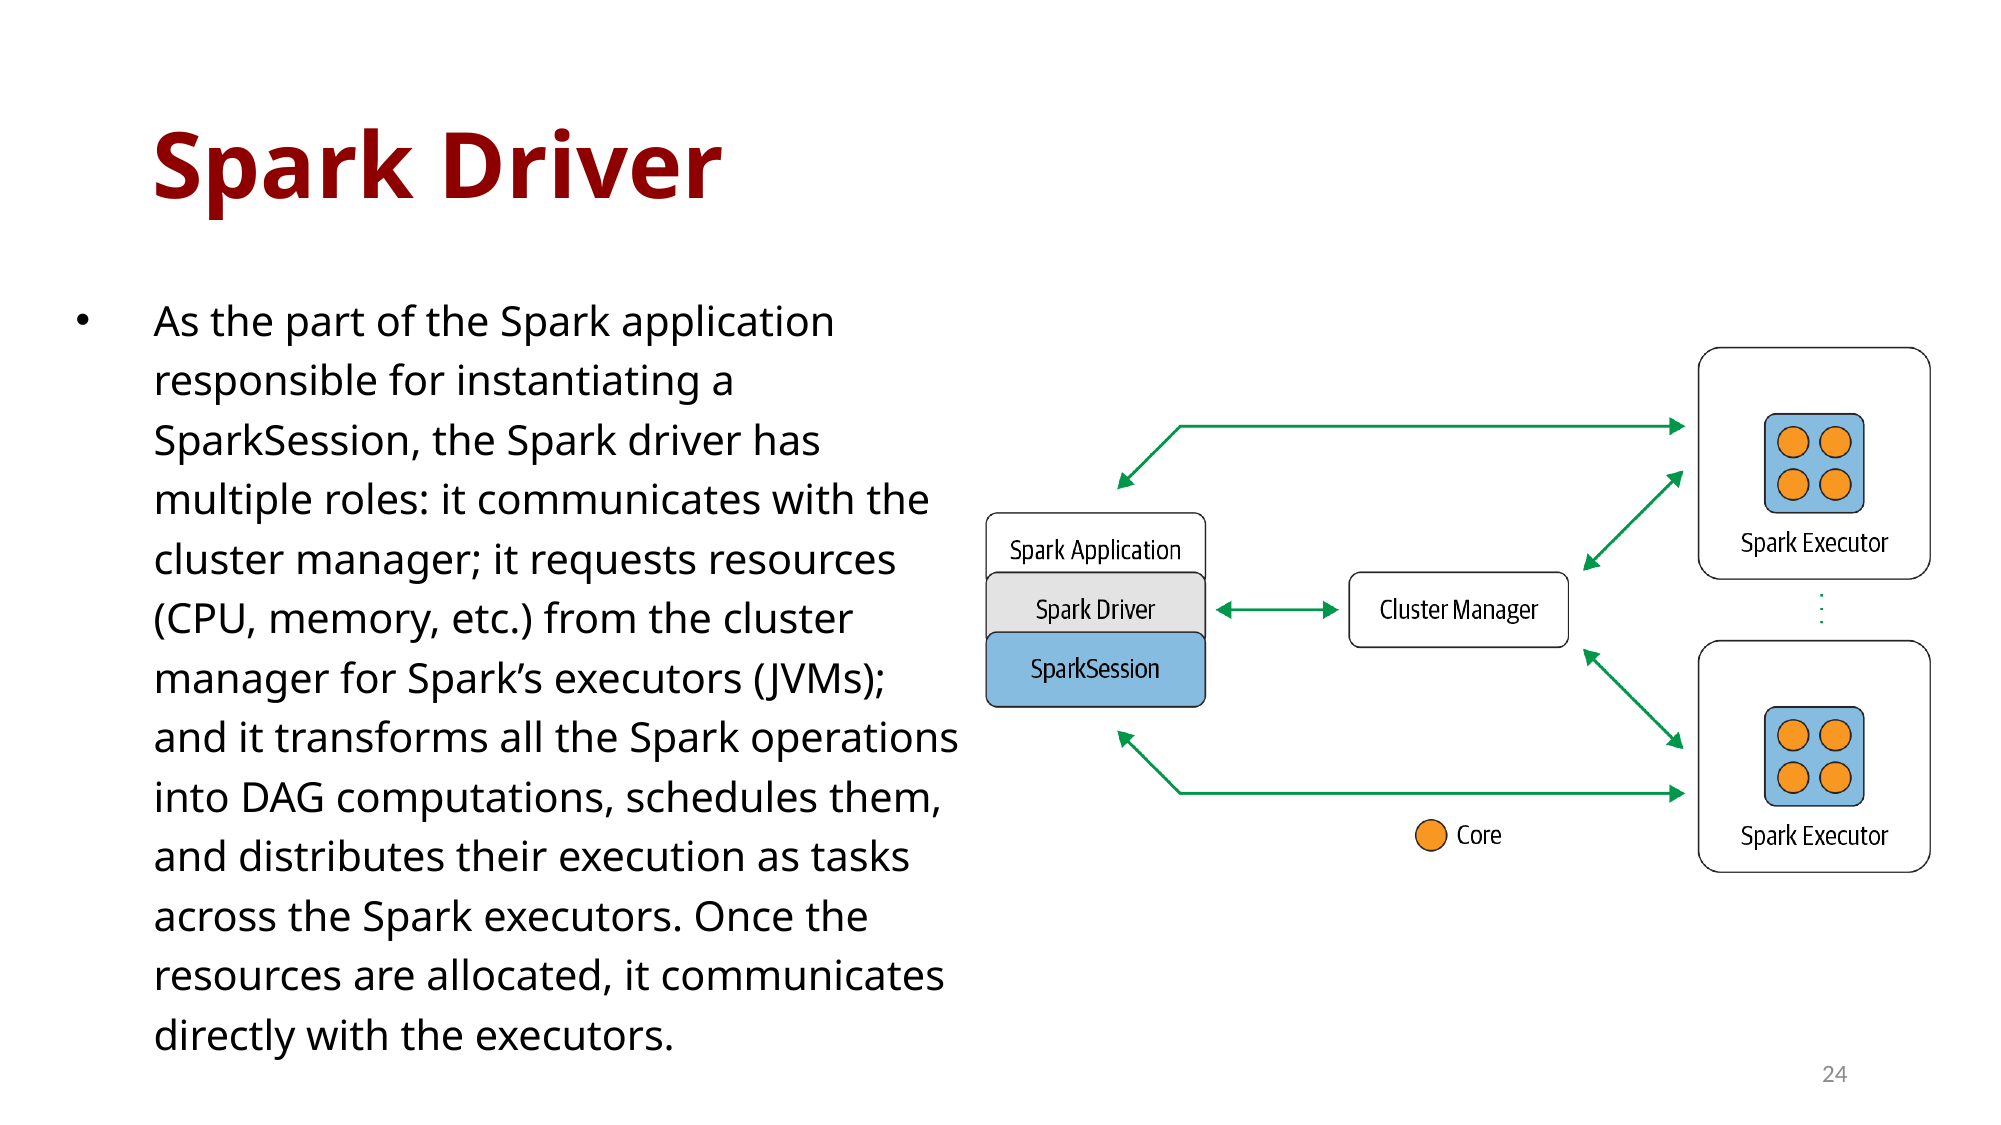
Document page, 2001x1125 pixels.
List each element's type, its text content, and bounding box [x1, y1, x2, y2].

text_box As the part of the Spark application responsible for instantiating a SparkSession, the Spark driver has multiple roles: it communicates with the cluster manager; it requests resources (CPU, memory, etc.) from the cluster manager for Spark’s executors (JVMs); and it transforms all the Spark operations into DAG computations, schedules them, and distributes their execution as tasks across the Spark executors. Once the resources are allocated, it communicates directly with the executors. [60, 277, 975, 1103]
text_box 24 [1412, 1042, 1863, 1103]
text_box Spark Driver [137, 59, 1863, 278]
picture [974, 340, 1936, 878]
